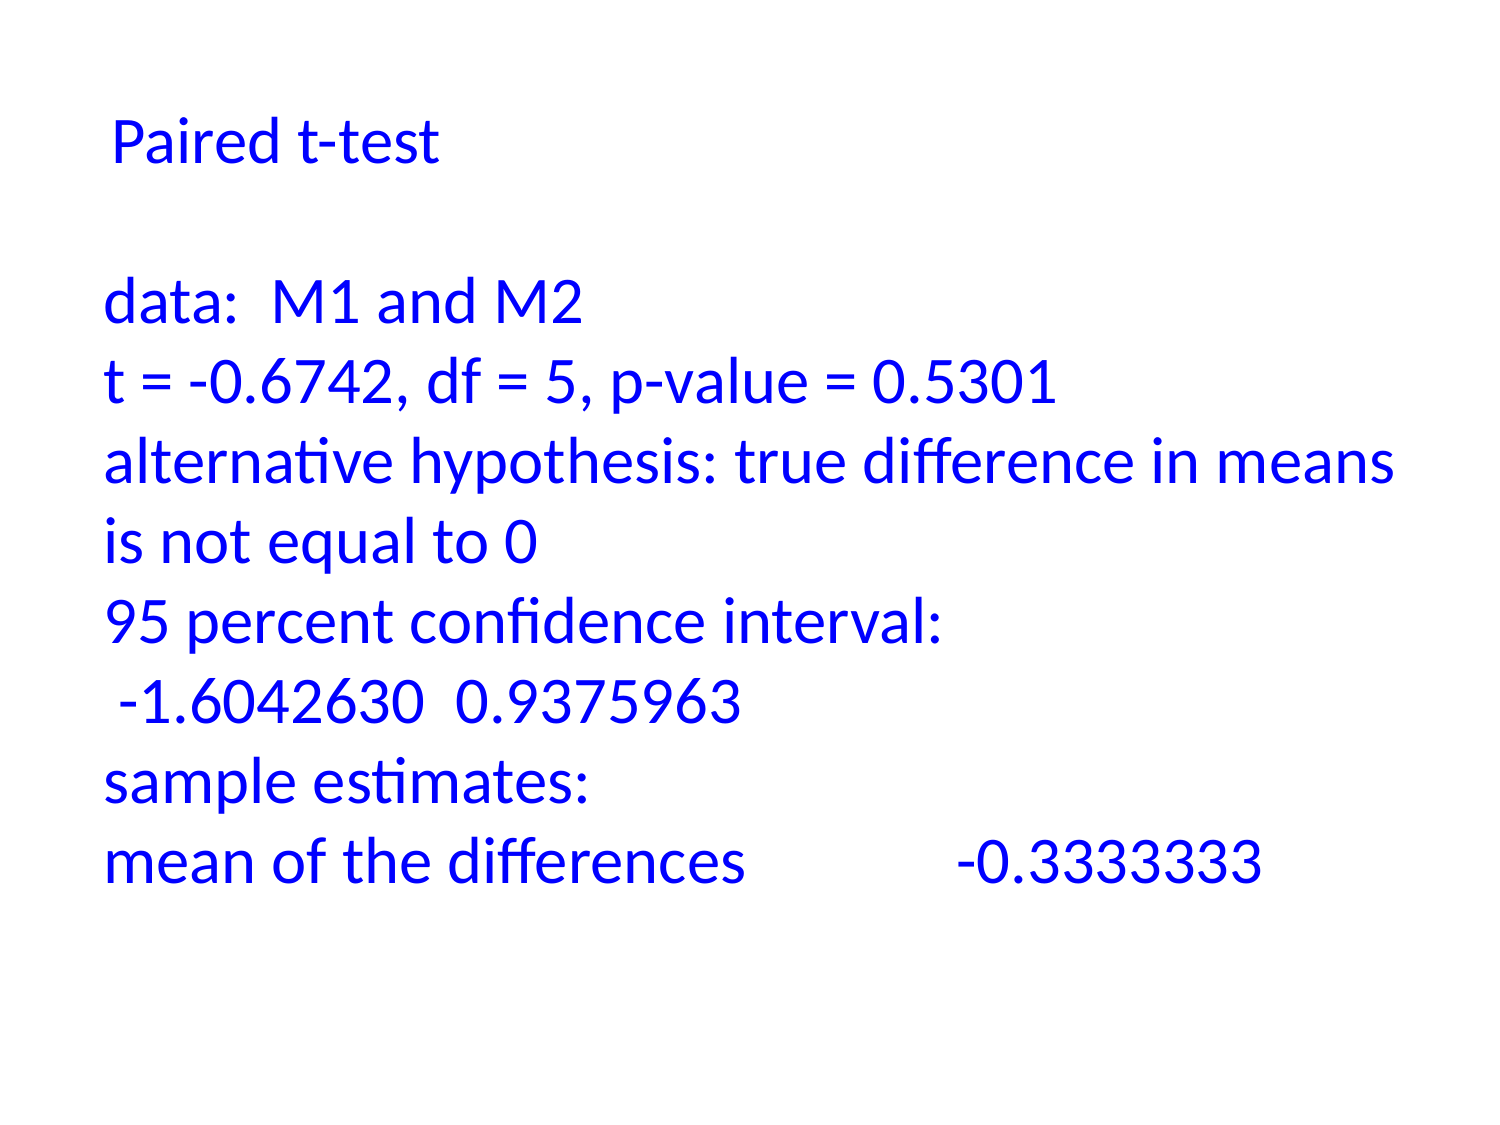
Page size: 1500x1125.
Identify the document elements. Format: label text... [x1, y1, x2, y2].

text_box Paired t-test data: M1 and M2 t = -0.6742, df = 5, p-value = 0.5301 alternative hypothesis: true difference in means is not equal to 0 95 percent confidence interval: -1.6042630 0.9375963 sample estimates: mean of the differences -0.3333333 [88, 89, 1424, 905]
